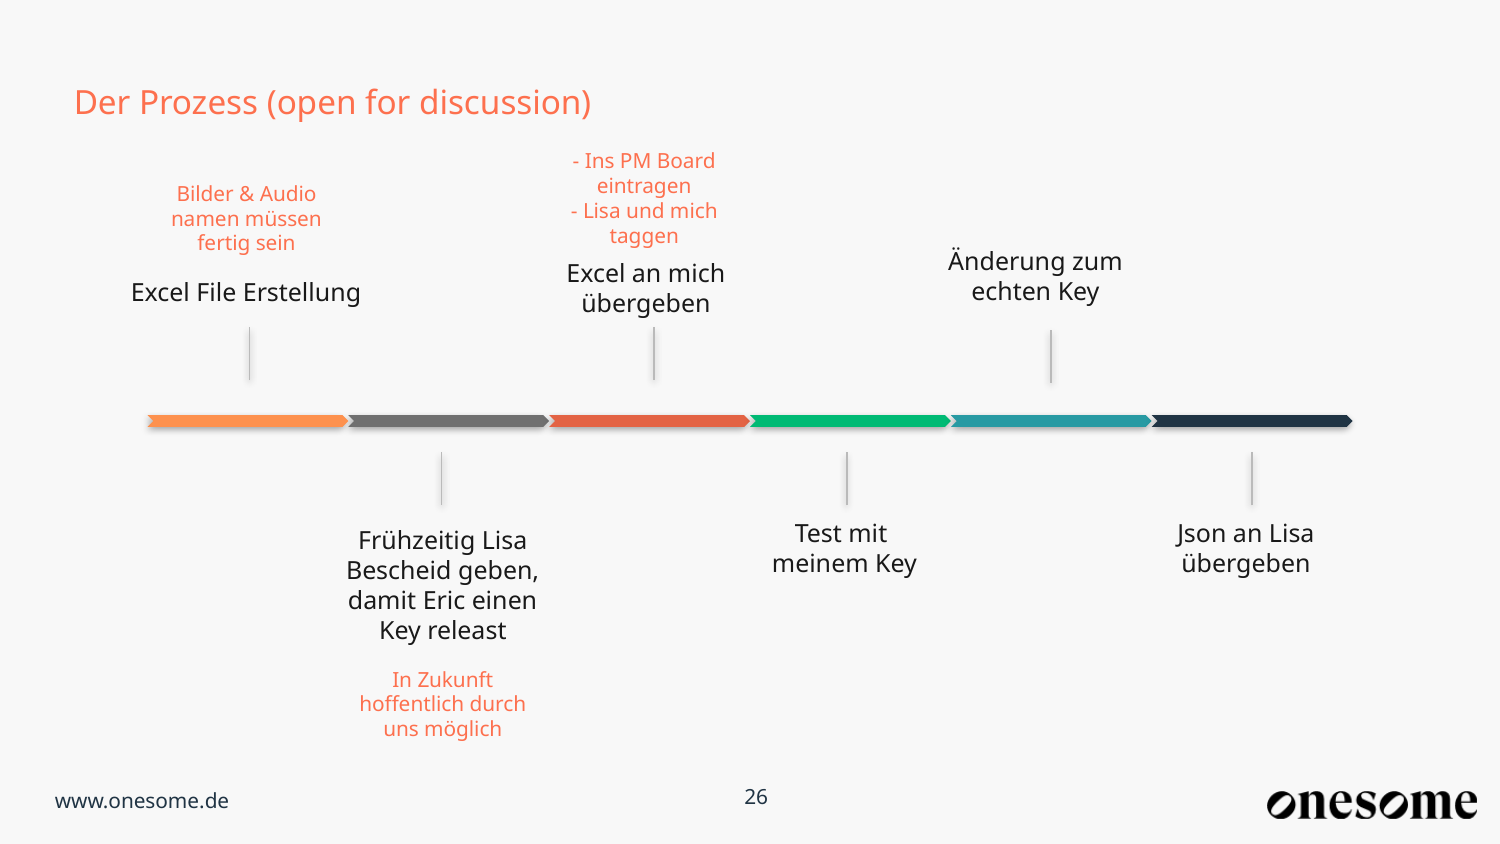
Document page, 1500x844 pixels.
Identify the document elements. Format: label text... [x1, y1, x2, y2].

text_box Frühzeitig Lisa Bescheid geben, damit Eric einen Key releast [321, 517, 564, 652]
text_box Änderung zum echten Key [914, 238, 1157, 313]
picture [1267, 791, 1478, 820]
text_box Json an Lisa übergeben [1125, 509, 1368, 585]
text_box Bilder & Audio namen müssen fertig sein [155, 172, 338, 263]
slide_number 26 [581, 774, 932, 820]
text_box - Ins PM Board eintragen - Lisa und mich taggen [538, 140, 750, 256]
list Der Prozess (open for discussion) [73, 73, 1439, 178]
text_box Excel an mich übergeben [525, 249, 768, 325]
text_box In Zukunft hoffentlich durch uns möglich [337, 658, 549, 749]
text_box Test mit meinem Key [723, 509, 966, 585]
text_box Excel File Erstellung [116, 268, 377, 314]
